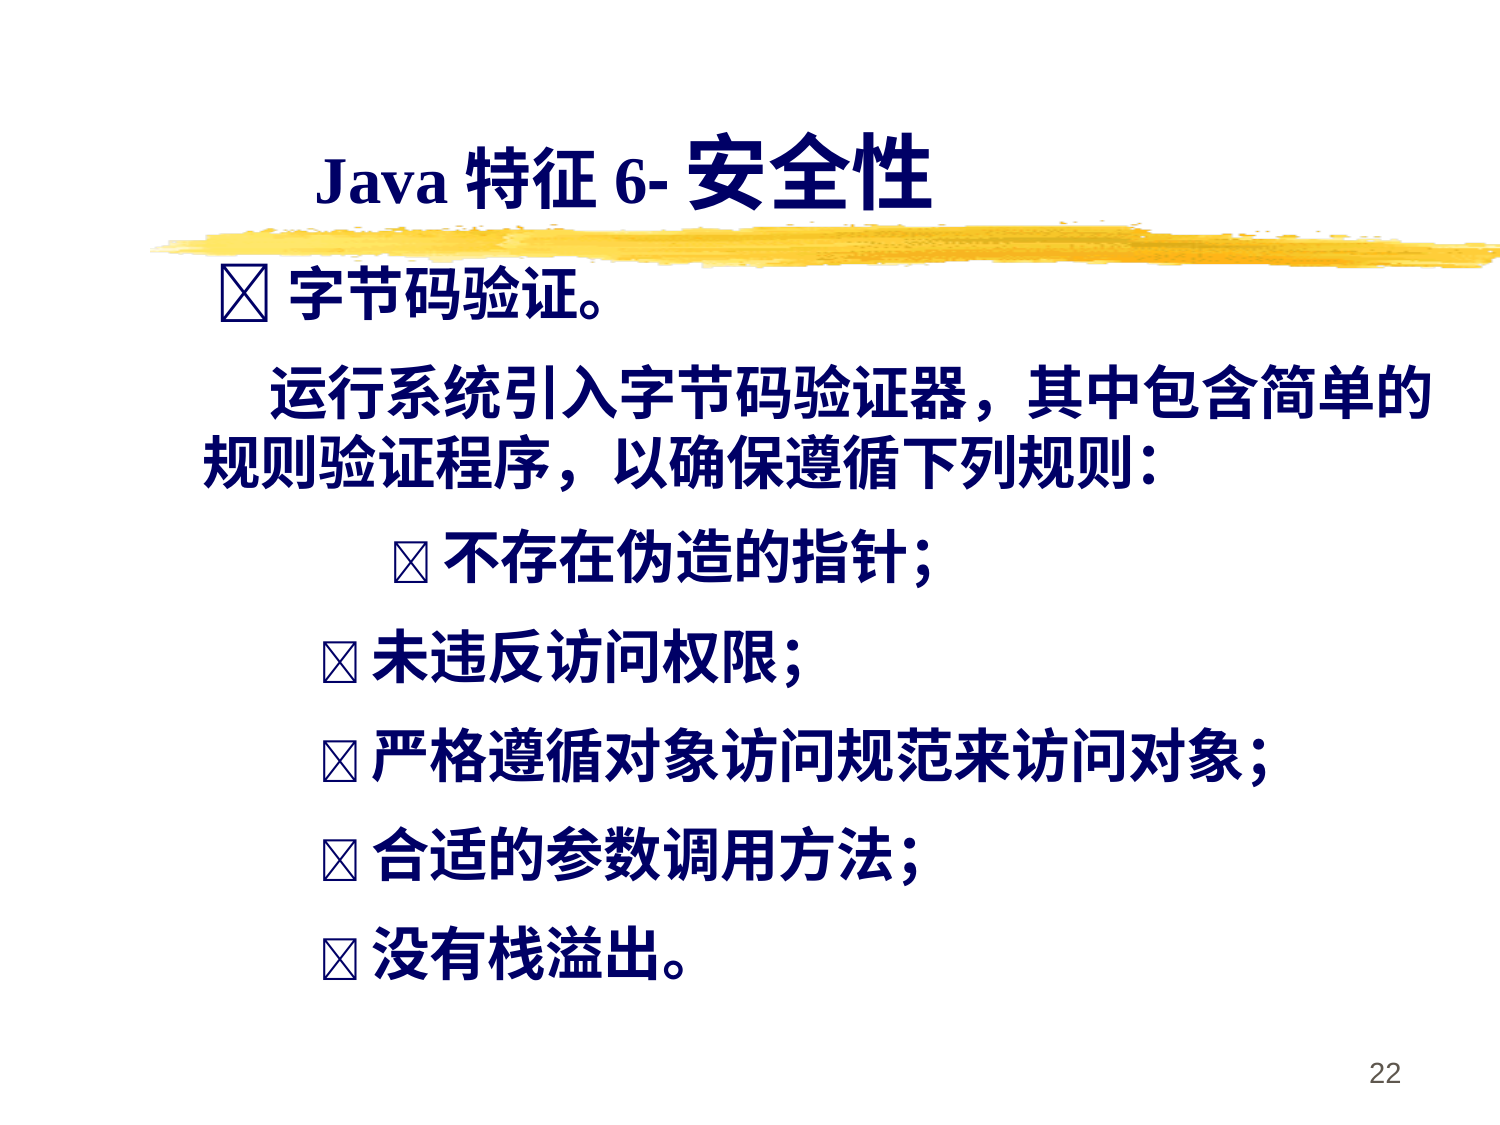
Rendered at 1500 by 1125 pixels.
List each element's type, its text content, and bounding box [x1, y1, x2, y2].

picture [150, 215, 1500, 279]
text_box 不存在伪造的指针； 未违反访问权限； 严格遵循对象访问规范来访问对象； 合适的参数调用方法； 没有栈溢出。 [141, 513, 1319, 995]
slide_number 22 [1104, 1021, 1417, 1097]
text_box Java特征6-安全性 [300, 112, 1013, 228]
text_box 字节码验证。 运行系统引入字节码验证器，其中包含简单的规则验证程序，以确保遵循下列规则： [112, 249, 1471, 504]
